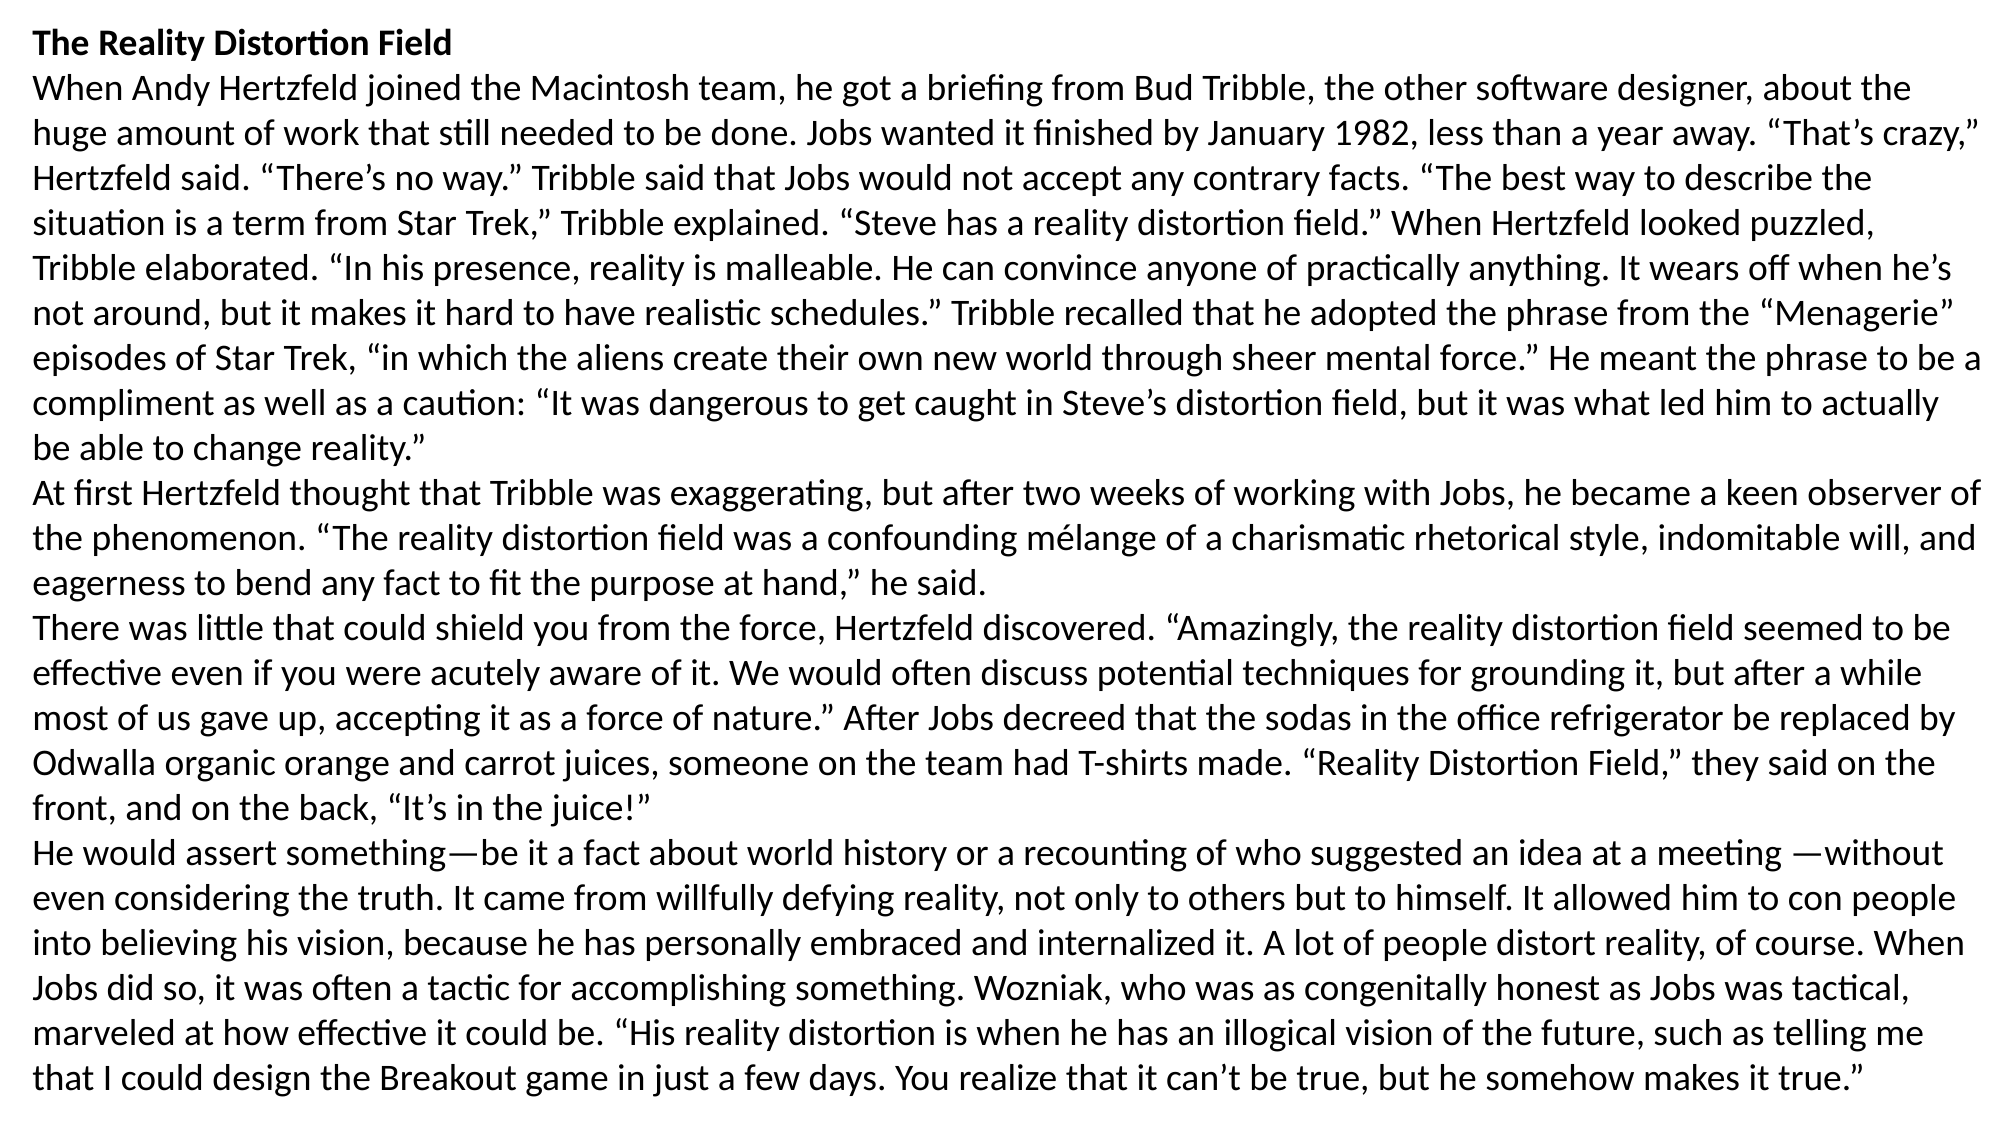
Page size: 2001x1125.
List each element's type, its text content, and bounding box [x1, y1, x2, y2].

text_box The Reality Distortion Field When Andy Hertzfeld joined the Macintosh team, he got a briefing from Bud Tribble, the other software designer, about the huge amount of work that still needed to be done. Jobs wanted it finished by January 1982, less than a year away. “That’s crazy,” Hertzfeld said. “There’s no way.” Tribble said that Jobs would not accept any contrary facts. “The best way to describe the situation is a term from Star Trek,” Tribble explained. “Steve has a reality distortion field.” When Hertzfeld looked puzzled, Tribble elaborated. “In his presence, reality is malleable. He can convince anyone of practically anything. It wears off when he’s not around, but it makes it hard to have realistic schedules.” Tribble recalled that he adopted the phrase from the “Menagerie” episodes of Star Trek, “in which the aliens create their own new world through sheer mental force.” He meant the phrase to be a compliment as well as a caution: “It was dangerous to get caught in Steve’s distortion field, but it was what led him to actually be able to change reality.” At first Hertzfeld thought that Tribble was exaggerating, but after two weeks of working with Jobs, he became a keen observer of the phenomenon. “The reality distortion field was a confounding mélange of a charismatic rhetorical style, indomitable will, and eagerness to bend any fact to fit the purpose at hand,” he said. There was little that could shield you from the force, Hertzfeld discovered. “Amazingly, the reality distortion field seemed to be effective even if you were acutely aware of it. We would often discuss potential techniques for grounding it, but after a while most of us gave up, accepting it as a force of nature.” After Jobs decreed that the sodas in the office refrigerator be replaced by Odwalla organic orange and carrot juices, someone on the team had T-shirts made. “Reality Distortion Field,” they said on the front, and on the back, “It’s in the juice!” He would assert something—be it a fact about world history or a recounting of who suggested an idea at a meeting —without even considering the truth. It came from willfully defying reality, not only to others but to himself. It allowed him to con people into believing his vision, because he has personally embraced and internalized it. A lot of people distort reality, of course. When Jobs did so, it was often a tactic for accomplishing something. Wozniak, who was as congenitally honest as Jobs was tactical, marveled at how effective it could be. “His reality distortion is when he has an illogical vision of the future, such as telling me that I could design the Breakout game in just a few days. You realize that it can’t be true, but he somehow makes it true.” [17, 10, 2000, 1106]
